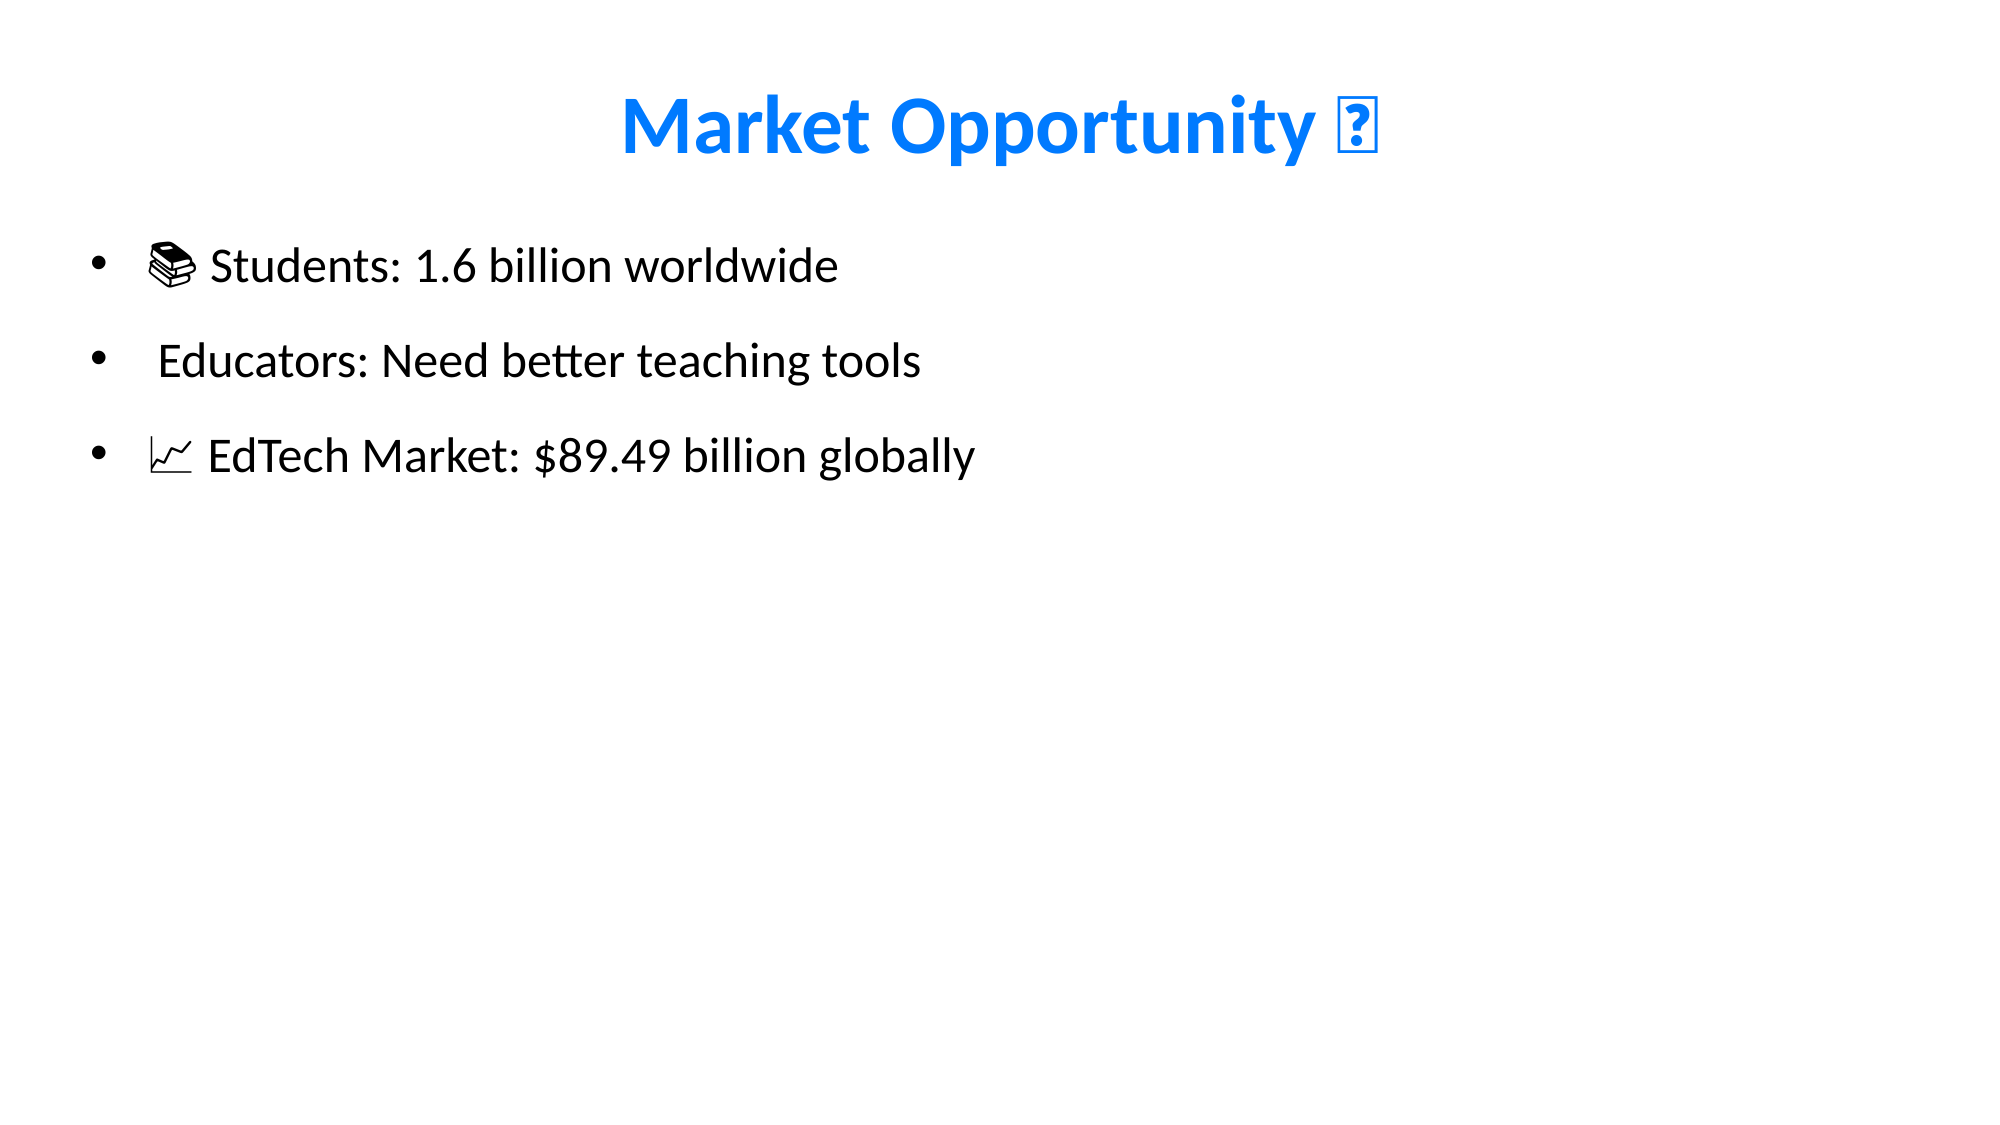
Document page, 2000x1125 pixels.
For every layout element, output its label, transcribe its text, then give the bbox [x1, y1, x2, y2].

title Market Opportunity 🎯 [75, 45, 1925, 195]
list 📚 Students: 1.6 billion worldwide 👨‍🏫 Educators: Need better teaching tools 📈 EdTech Market: $89.49 billion globally [75, 224, 1925, 1080]
